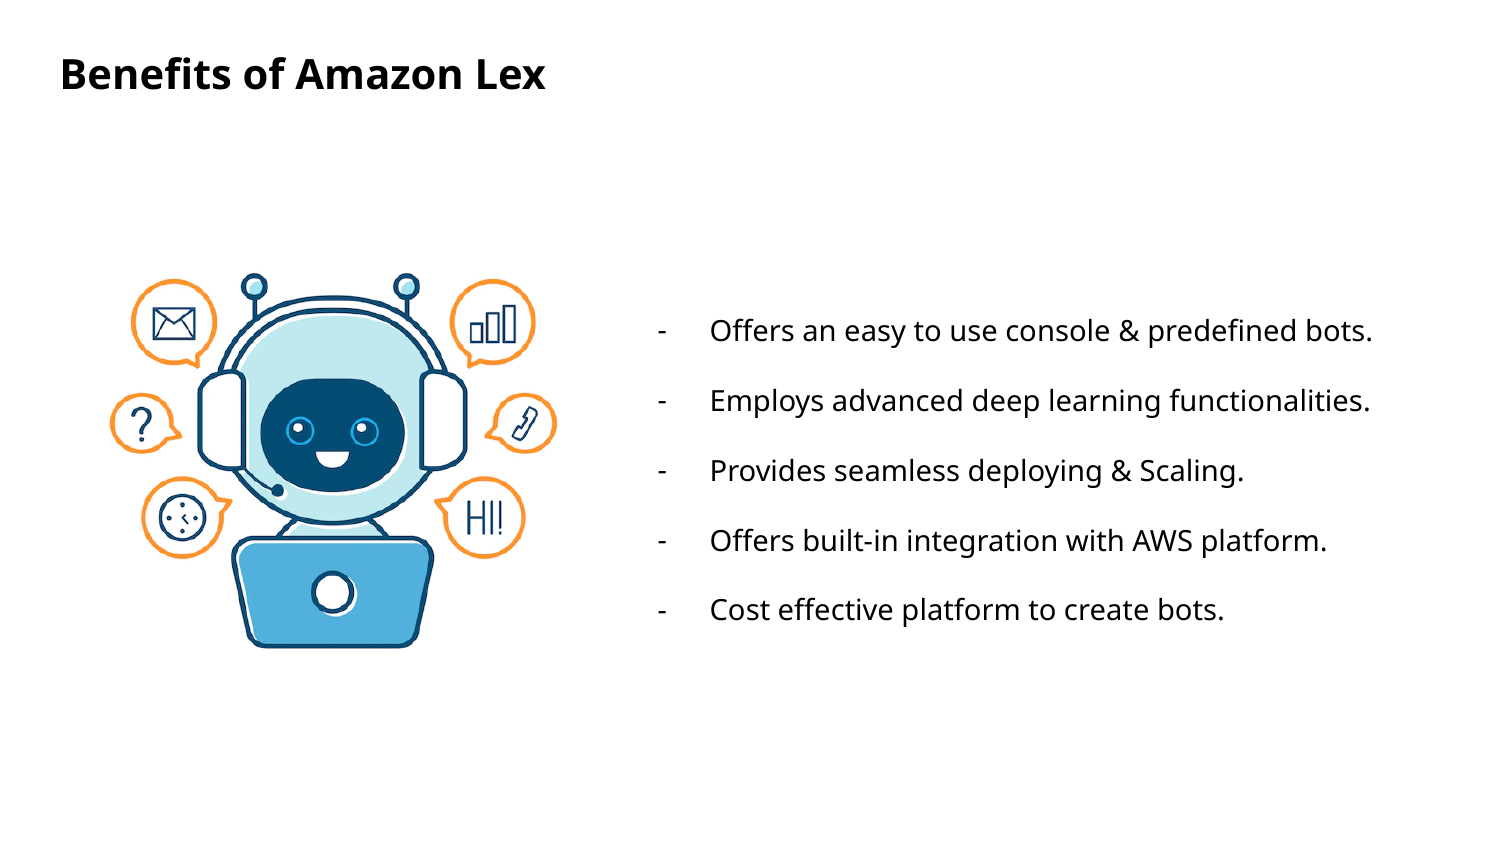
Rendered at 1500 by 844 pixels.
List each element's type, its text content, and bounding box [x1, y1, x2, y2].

picture [58, 216, 609, 688]
text_box Benefits of Amazon Lex [44, 32, 1456, 113]
text_box Offers an easy to use console & predefined bots. Employs advanced deep learning functionalities. Provides seamless deploying & Scaling. Offers built-in integration with AWS platform. Cost effective platform to create bots. [619, 216, 1418, 688]
